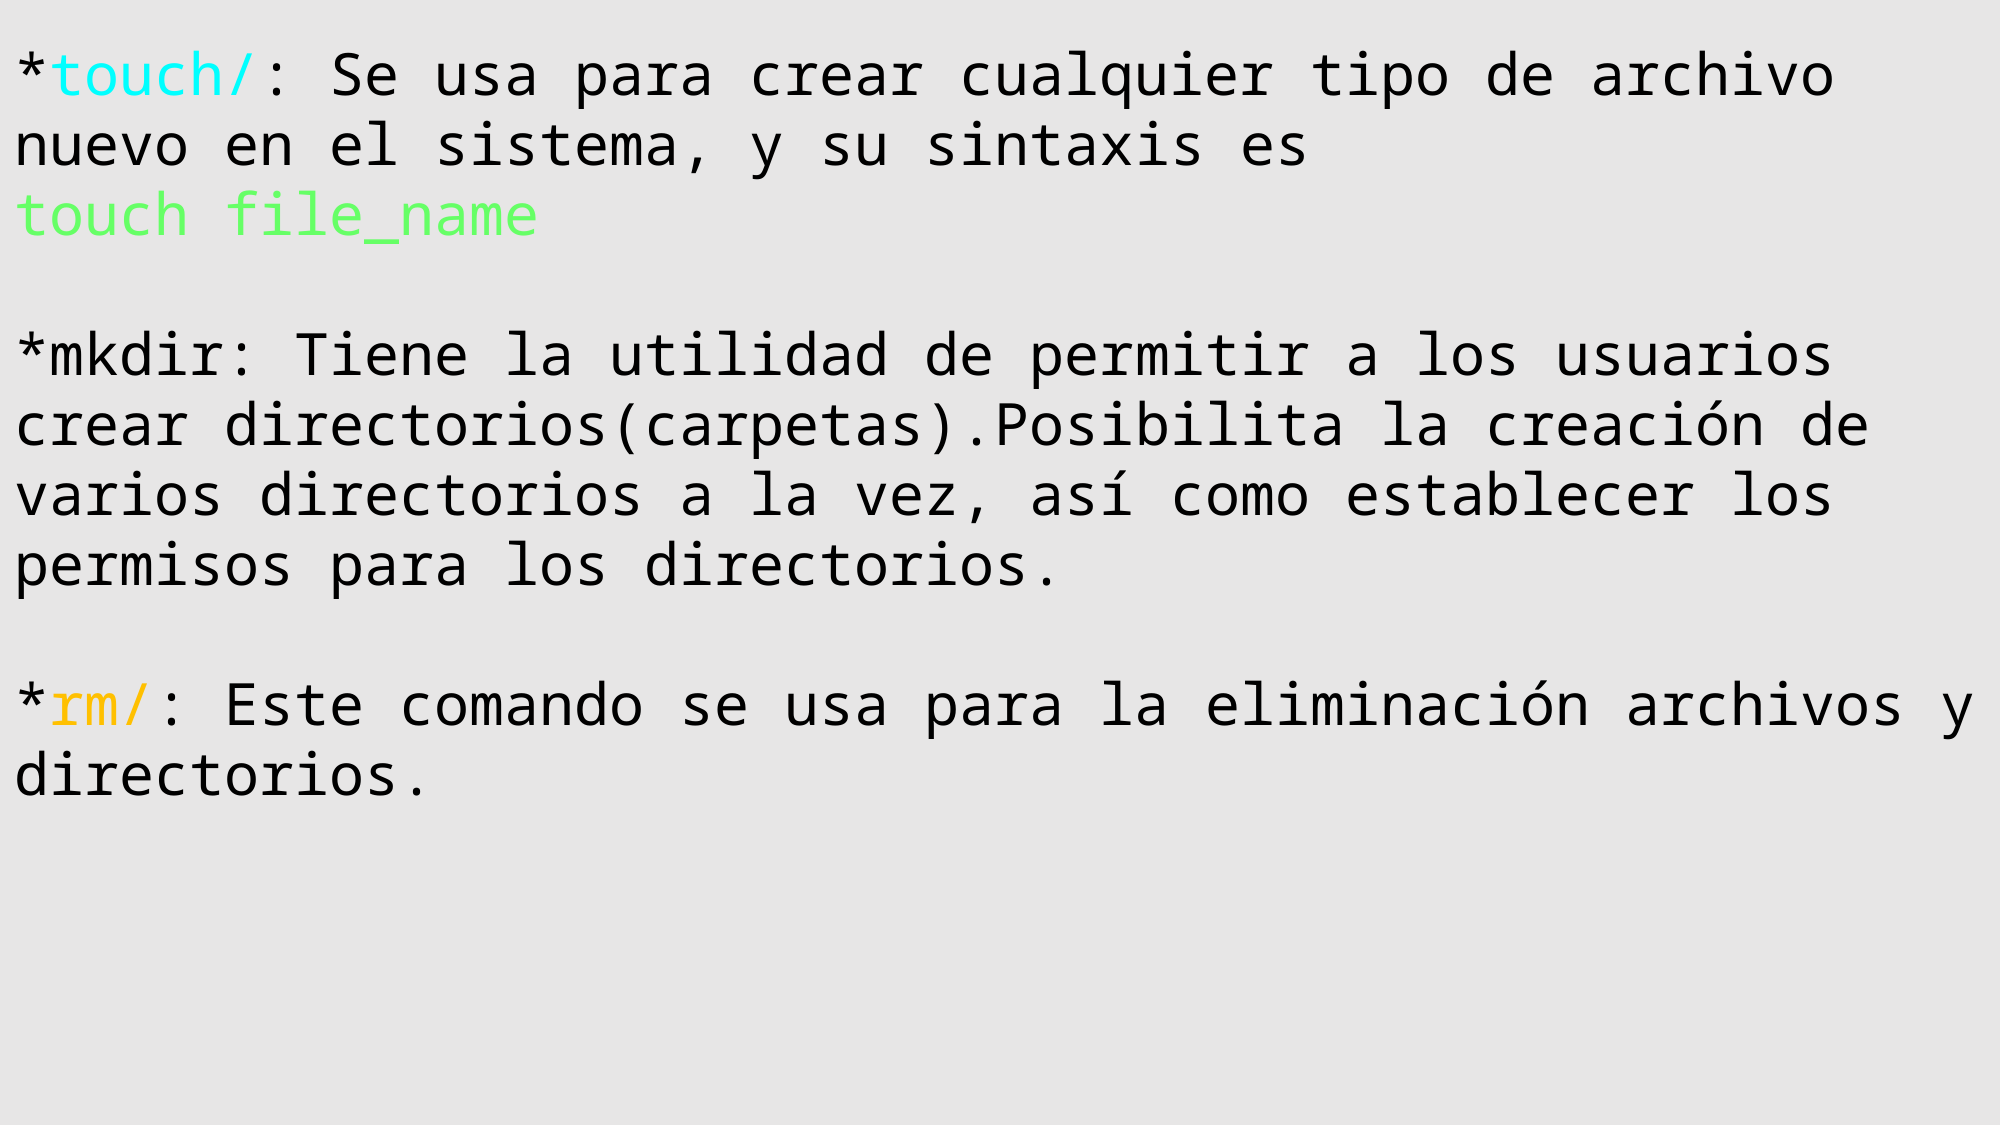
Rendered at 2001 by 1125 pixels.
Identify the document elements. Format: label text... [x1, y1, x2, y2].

text_box *touch/: Se usa para crear cualquier tipo de archivo nuevo en el sistema, y su sintaxis es touch file_name *mkdir: Tiene la utilidad de permitir a los usuarios crear directorios(carpetas).Posibilita la creación de varios directorios a la vez, así como establecer los permisos para los directorios. *rm/: Este comando se usa para la eliminación archivos y directorios. [0, 29, 2000, 815]
